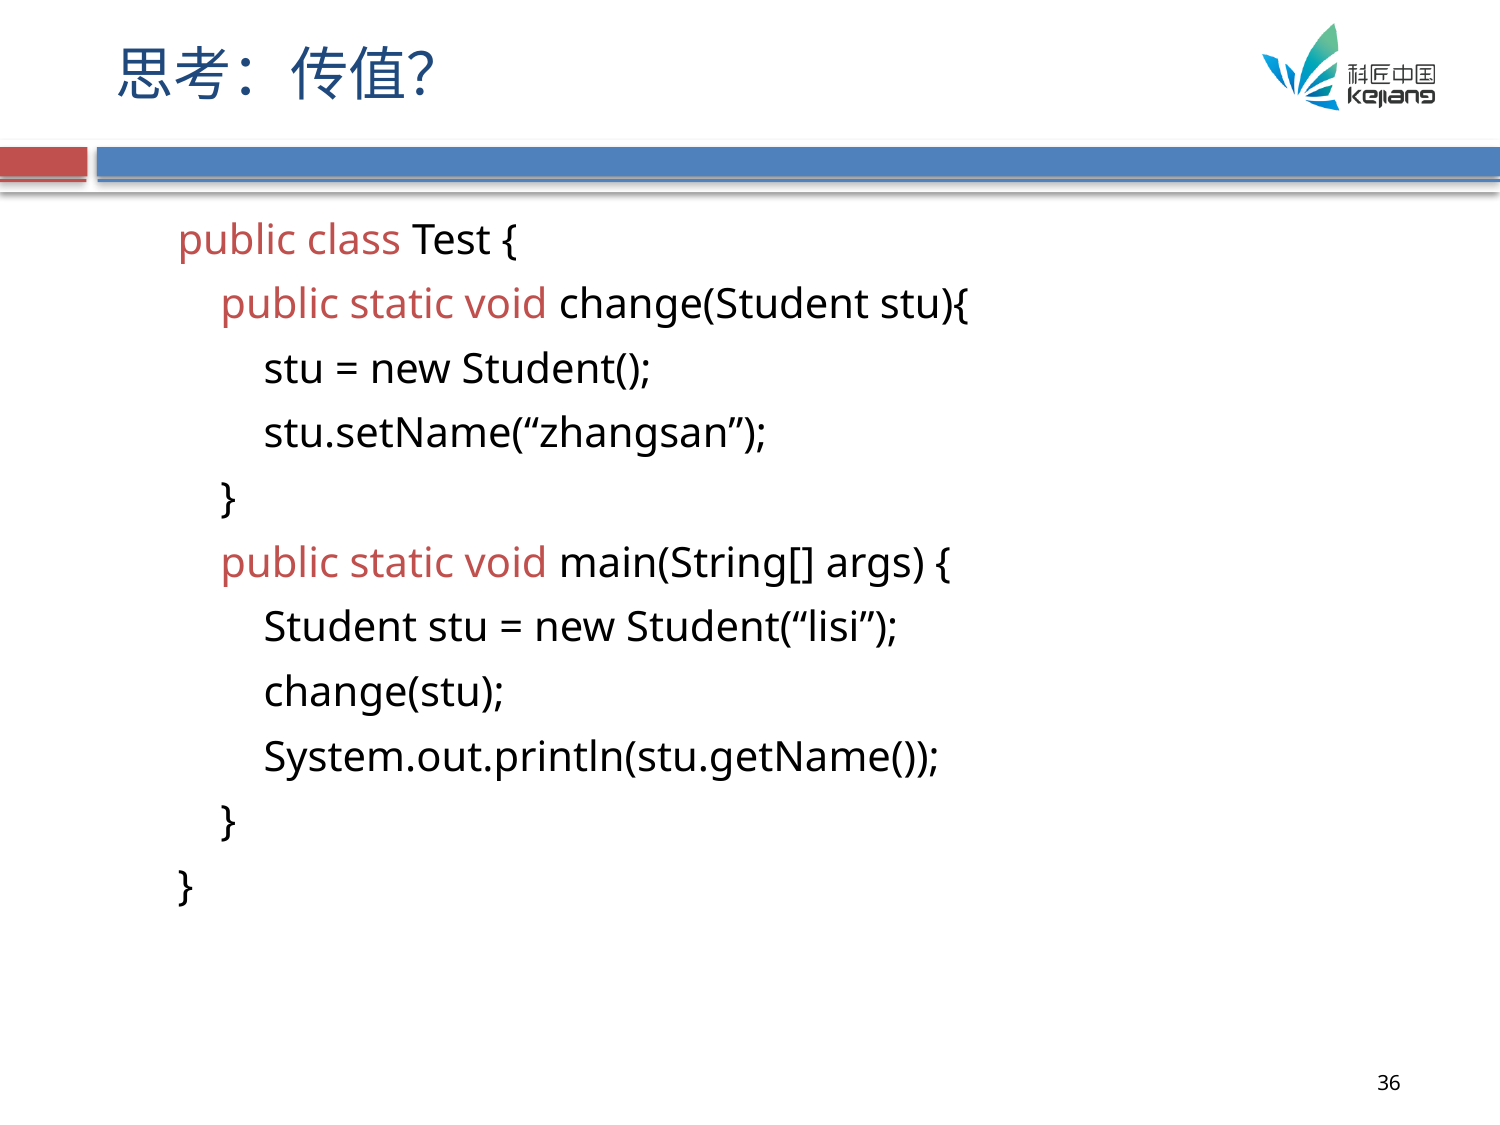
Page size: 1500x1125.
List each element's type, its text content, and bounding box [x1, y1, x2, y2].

title 思考：传值？ [100, 0, 1439, 143]
text_box [1362, 1062, 1425, 1118]
picture [1261, 143, 1439, 154]
list public class Test { public static void change(Student stu){ stu = new Student(); stu.setName(“zhangsan”); } public static void main(String[] args) { Student stu = new Student(“lisi”); change(stu); System.out.println(stu.getName()); } } [162, 204, 1500, 1002]
